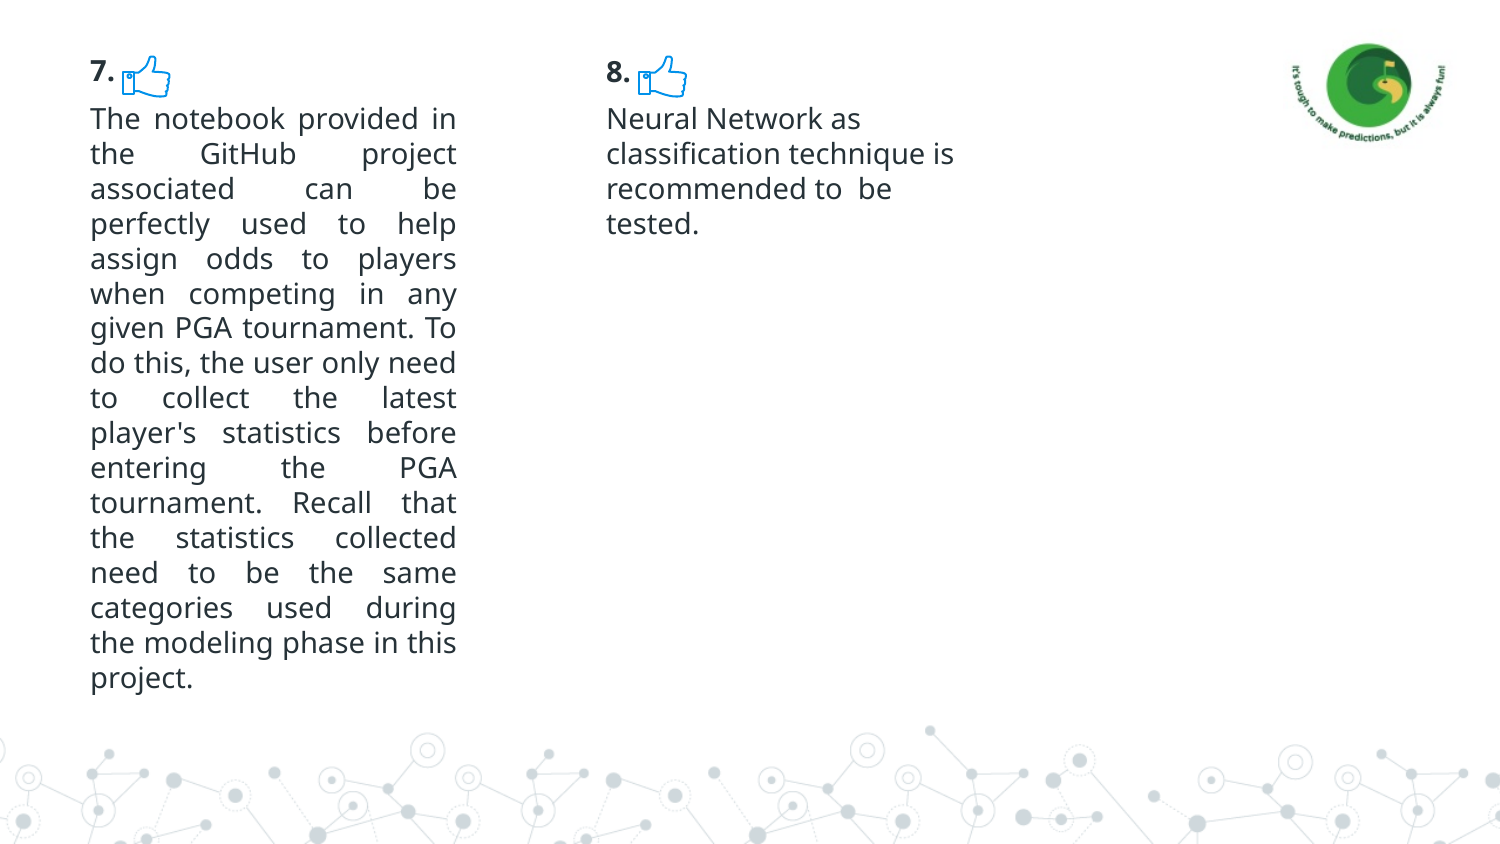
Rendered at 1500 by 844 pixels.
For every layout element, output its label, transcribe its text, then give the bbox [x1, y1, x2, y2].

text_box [122, 56, 170, 97]
picture [0, 0, 1500, 844]
text_box 8. Neural Network as classification technique is recommended to be tested. [591, 37, 988, 230]
text_box 7. The notebook provided in the GitHub project associated can be perfectly used to help assign odds to players when competing in any given PGA tournament. To do this, the user only need to collect the latest player's statistics before entering the PGA tournament. Recall that the statistics collected need to be the same categories used during the modeling phase in this project. [75, 37, 473, 230]
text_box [638, 56, 687, 97]
